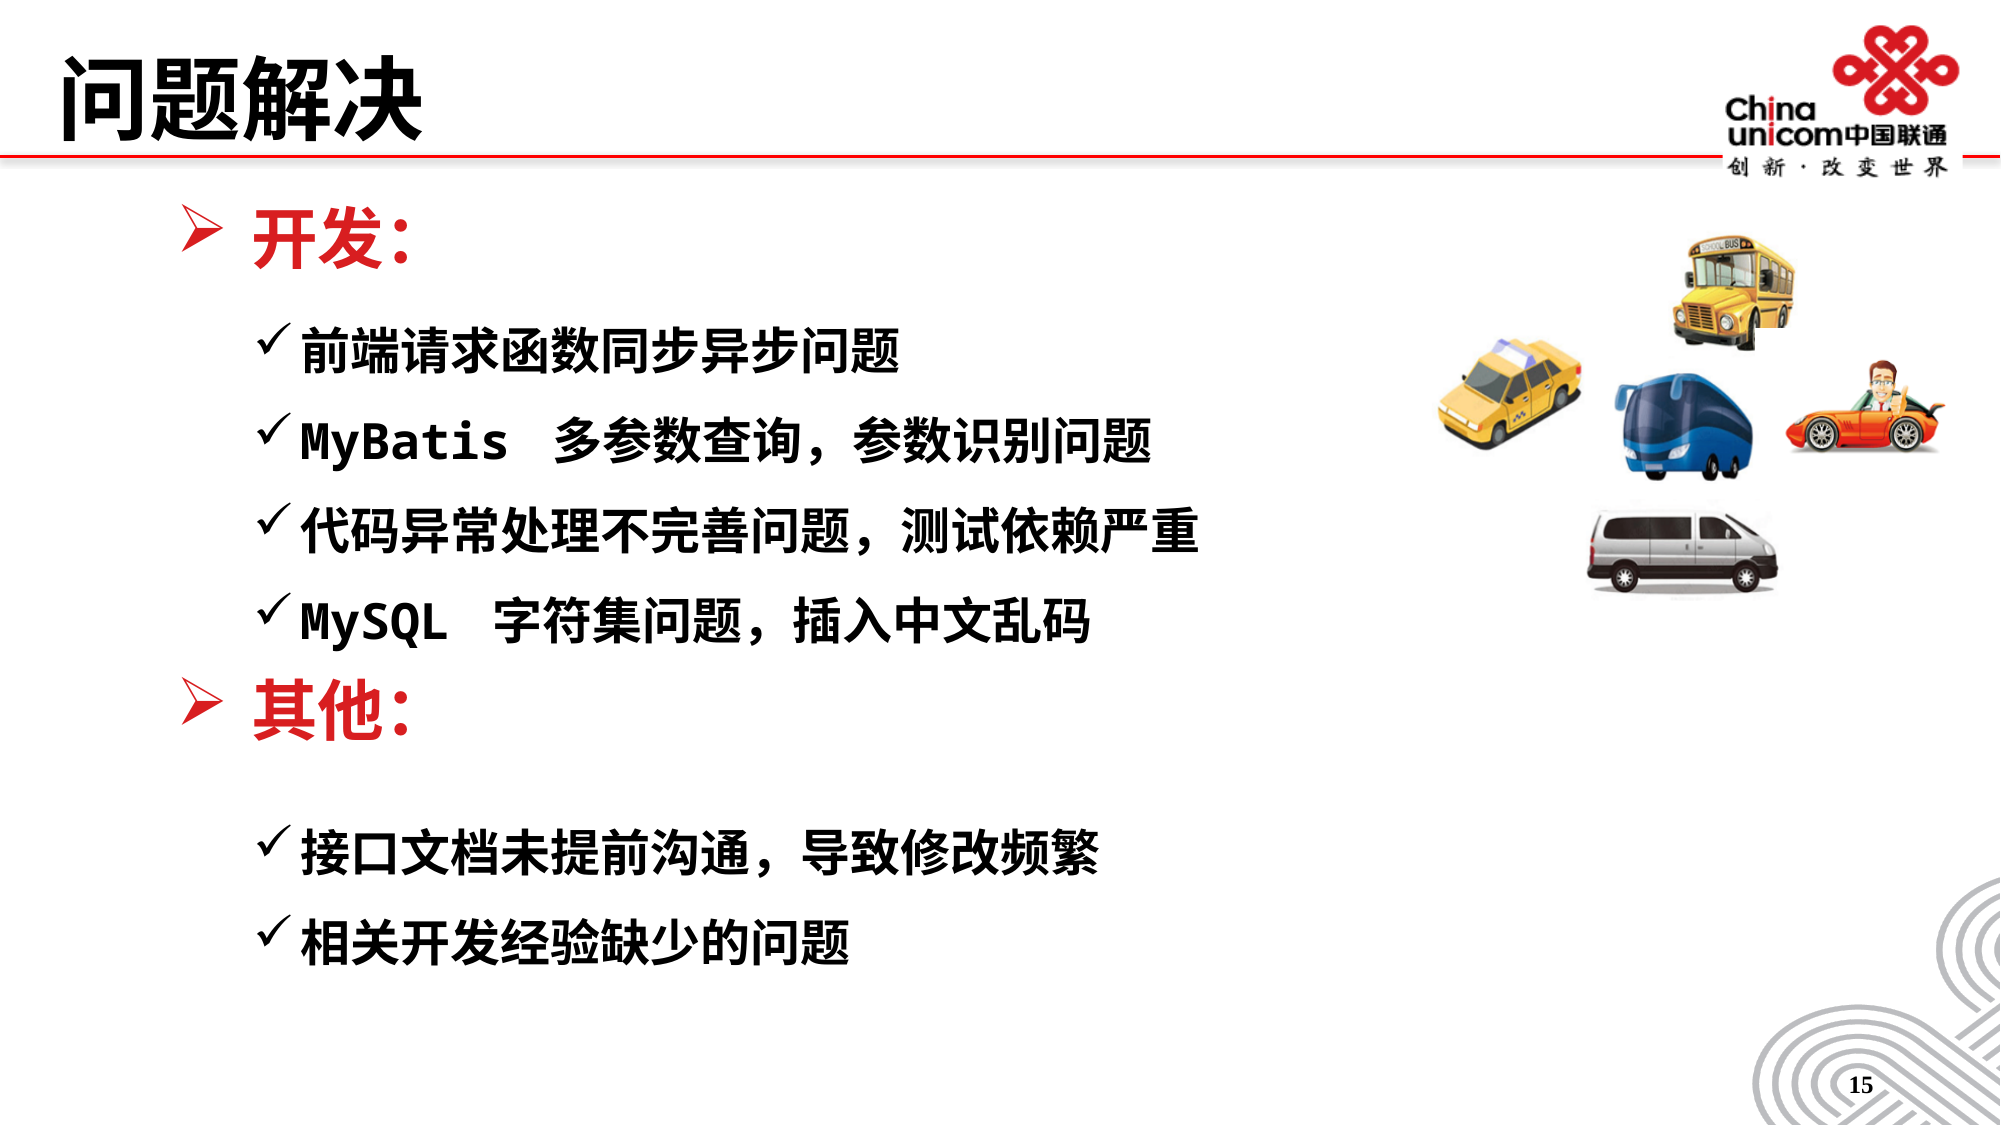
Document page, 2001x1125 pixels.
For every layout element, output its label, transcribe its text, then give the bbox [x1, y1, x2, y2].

text_box 问题解决 [43, 34, 835, 160]
text_box 接口文档未提前沟通，导致修改频繁 相关开发经验缺少的问题 [238, 784, 1656, 979]
text_box 前端请求函数同步异步问题 MyBatis 多参数查询，参数识别问题 代码异常处理不完善问题，测试依赖严重 MySQL 字符集问题，插入中文乱码 [238, 282, 1656, 658]
slide_number 14 [1796, 1053, 1889, 1114]
text_box 其他： [161, 661, 467, 757]
picture [1703, 867, 2000, 1125]
text_box 开发： [161, 189, 467, 285]
picture [1722, 19, 1963, 184]
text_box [1413, 222, 1968, 616]
